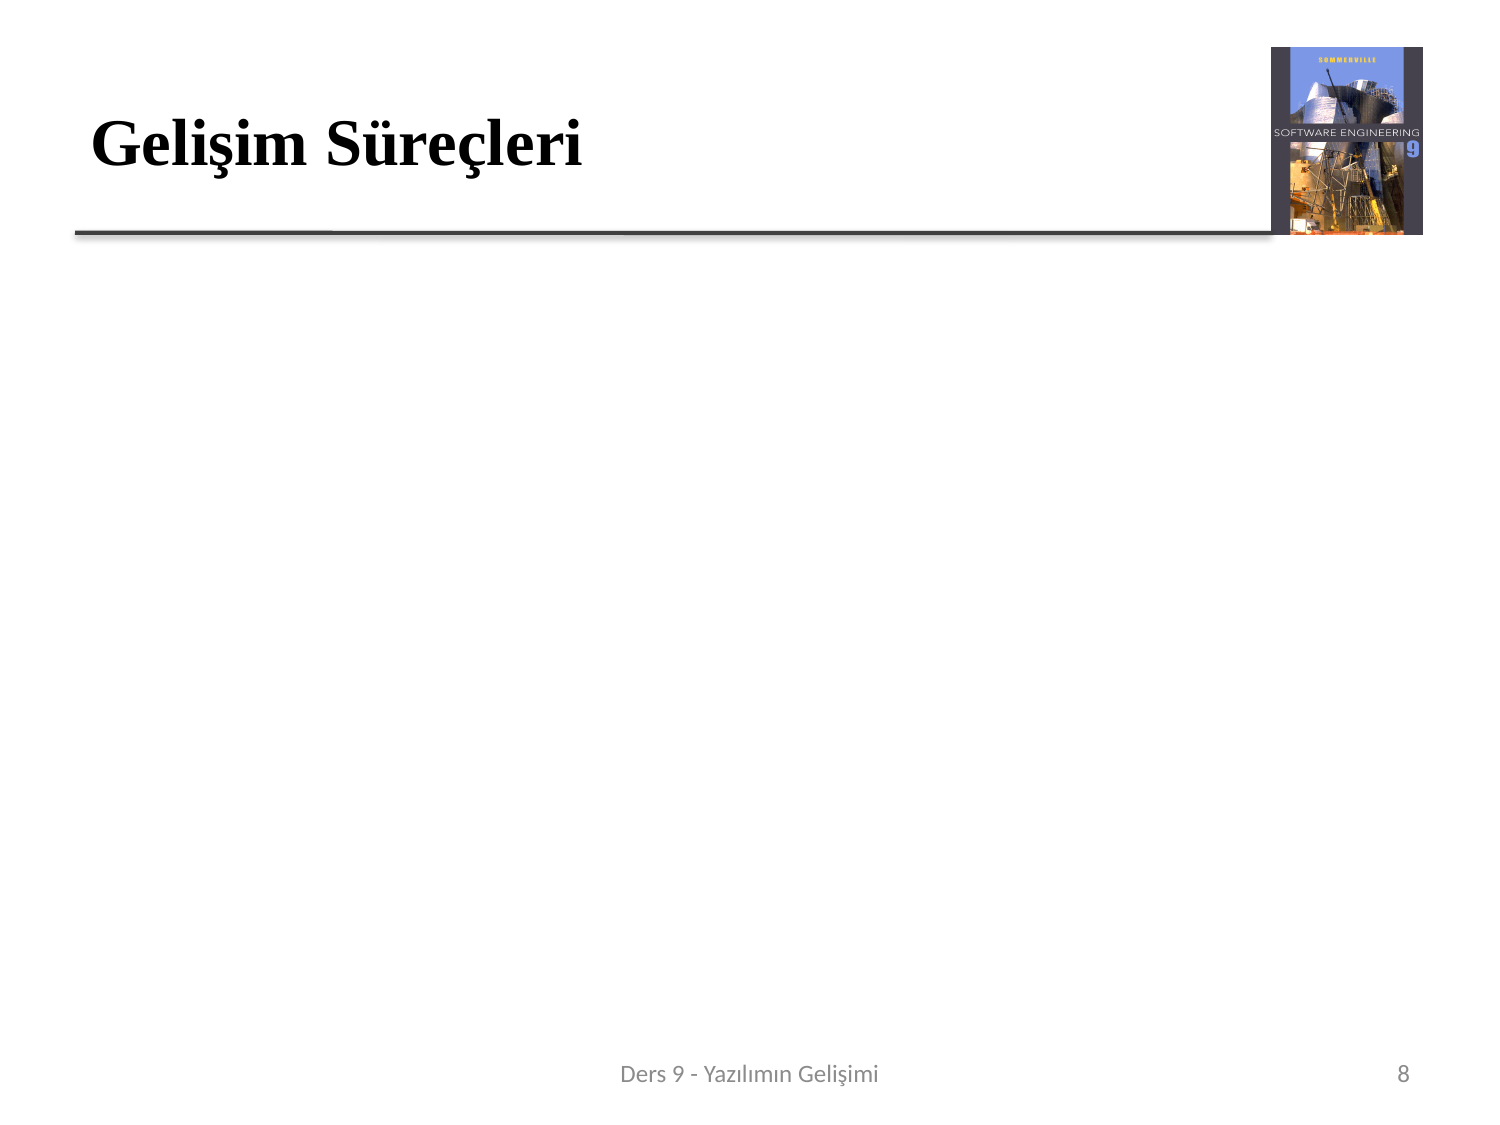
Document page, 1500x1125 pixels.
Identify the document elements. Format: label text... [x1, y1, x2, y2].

slide_number 8 [1074, 1042, 1425, 1103]
title Gelişim Süreçleri [74, 44, 1272, 233]
footer Ders 9 - Yazılımın Gelişimi [512, 1042, 988, 1103]
picture [1272, 47, 1423, 235]
